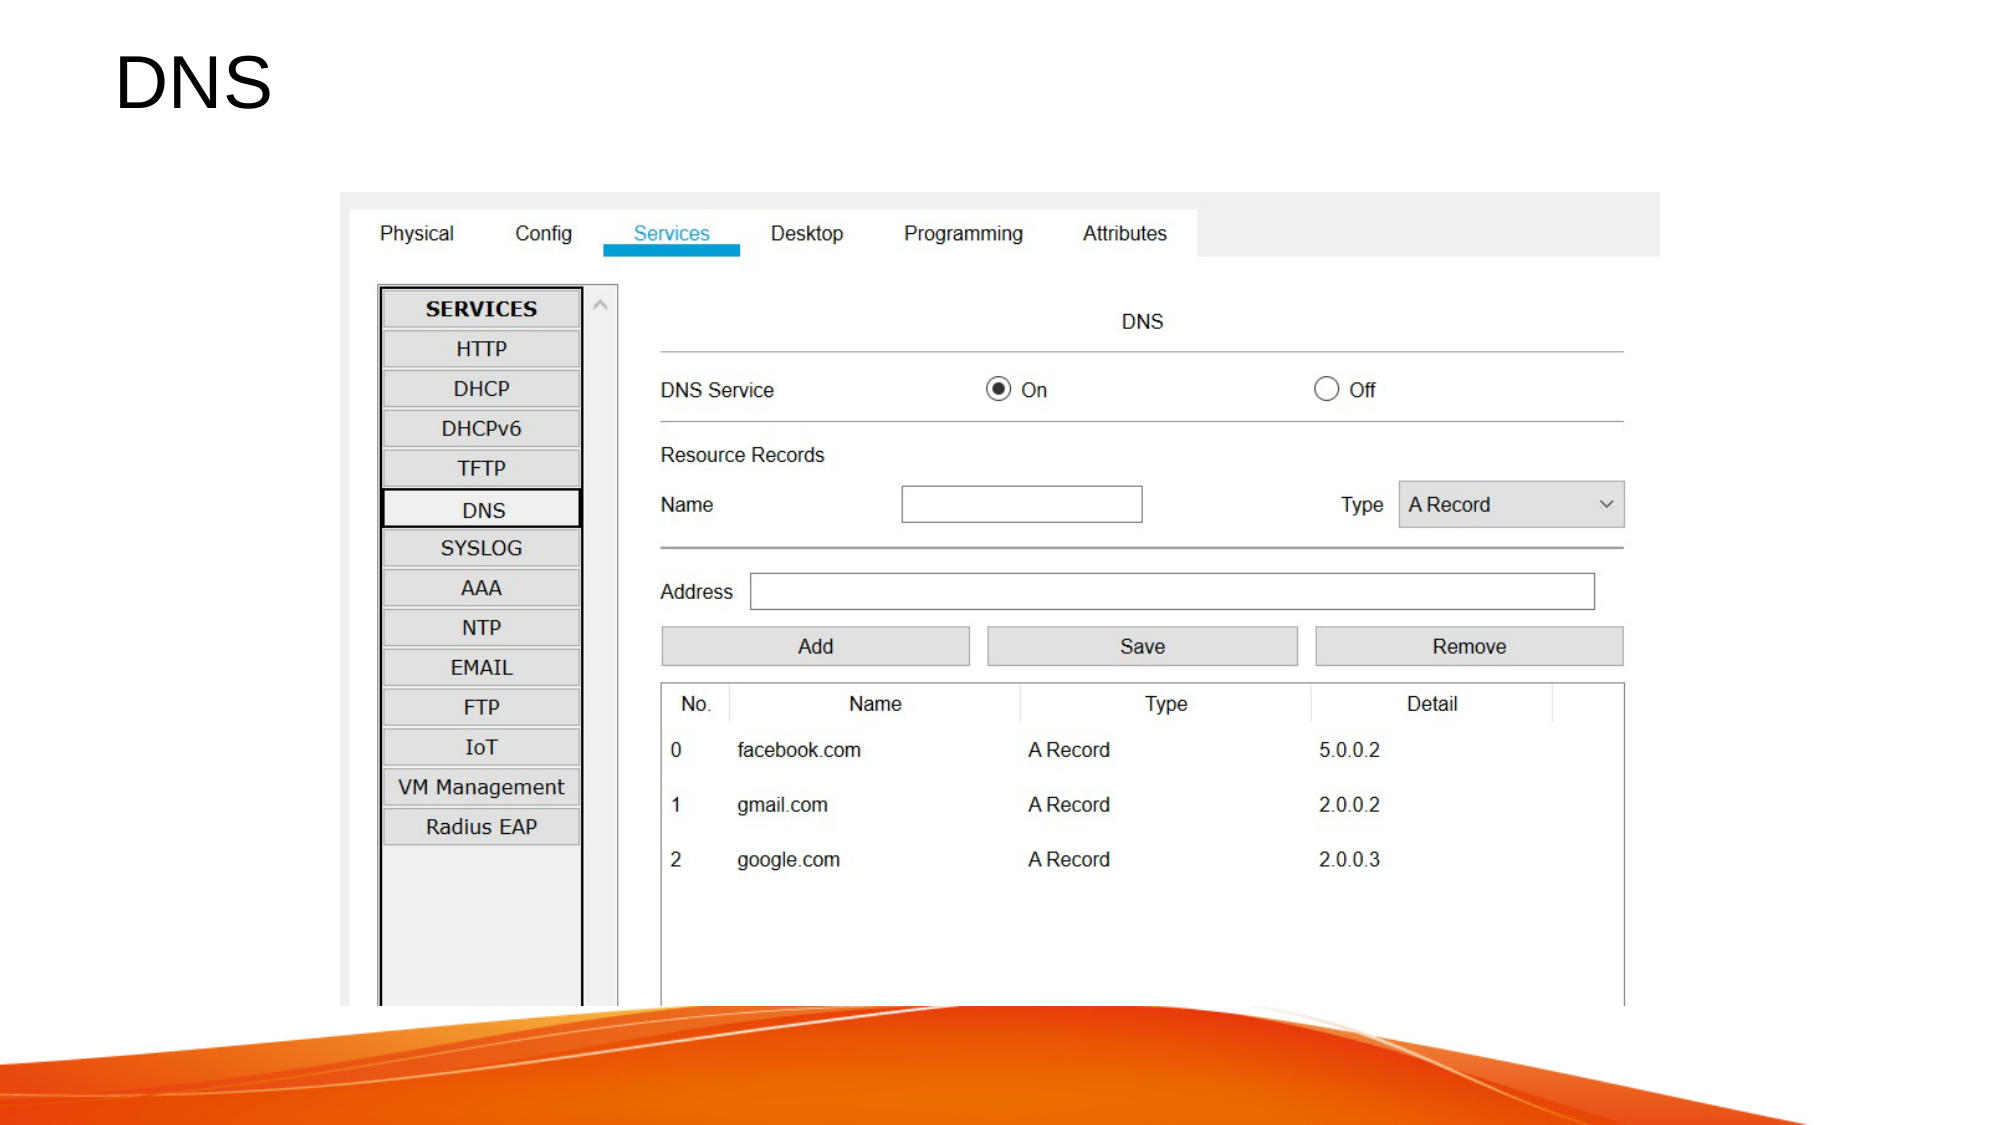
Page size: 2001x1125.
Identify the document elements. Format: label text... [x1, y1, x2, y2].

picture [0, 0, 2000, 1125]
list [340, 192, 1660, 1006]
title DNS [99, 30, 1901, 127]
